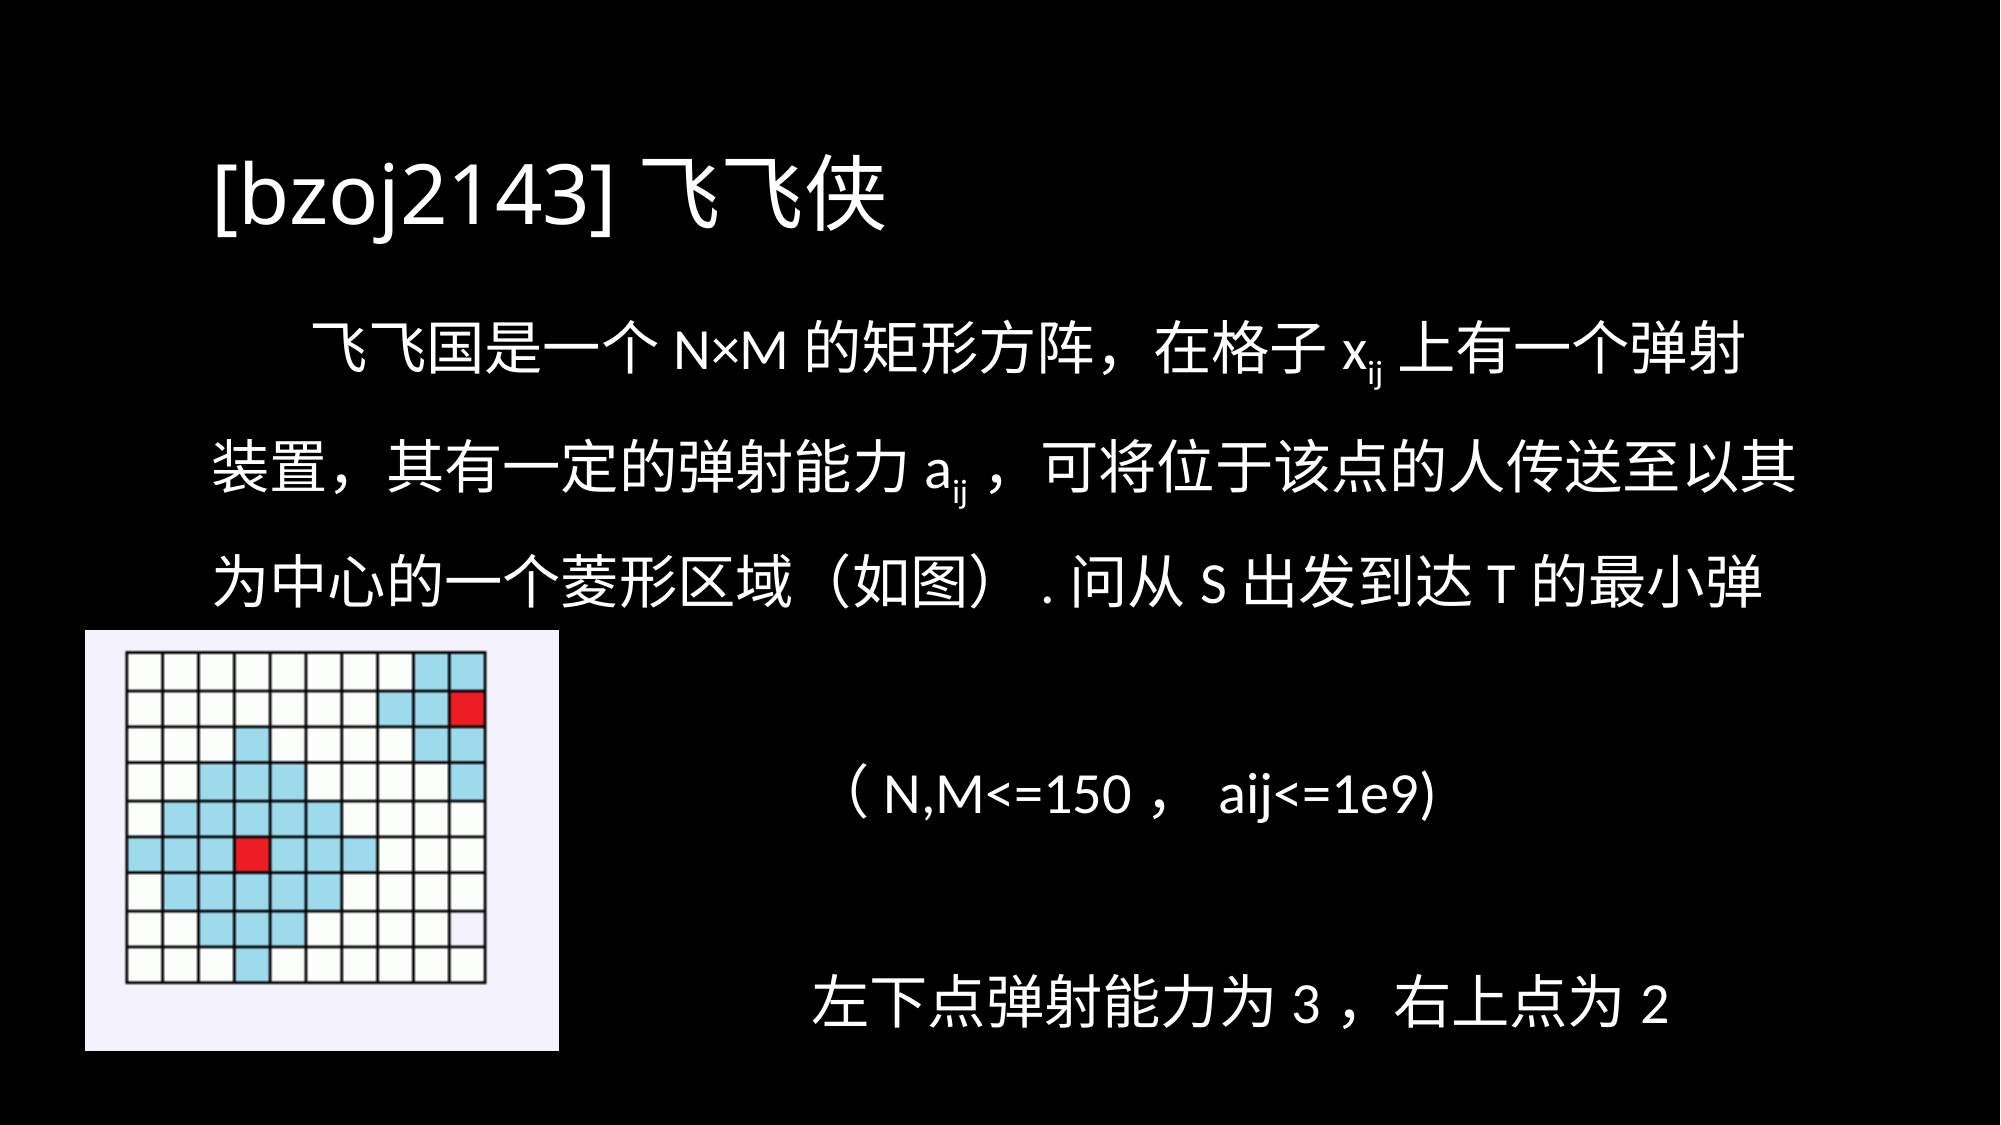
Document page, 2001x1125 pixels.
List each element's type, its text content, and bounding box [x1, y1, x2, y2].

text_box 飞飞国是一个N×M的矩形方阵，在格子xij上有一个弹射装置，其有一定的弹射能力aij，可将位于该点的人传送至以其为中心的一个菱形区域（如图）.问从S出发到达T的最小弹射次数。 （N,M<=150，aij<=1e9) 左下点弹射能力为3，右上点为2 [196, 263, 1817, 1043]
picture [85, 630, 559, 1051]
text_box [bzoj2143]飞飞侠 [196, 133, 1932, 249]
